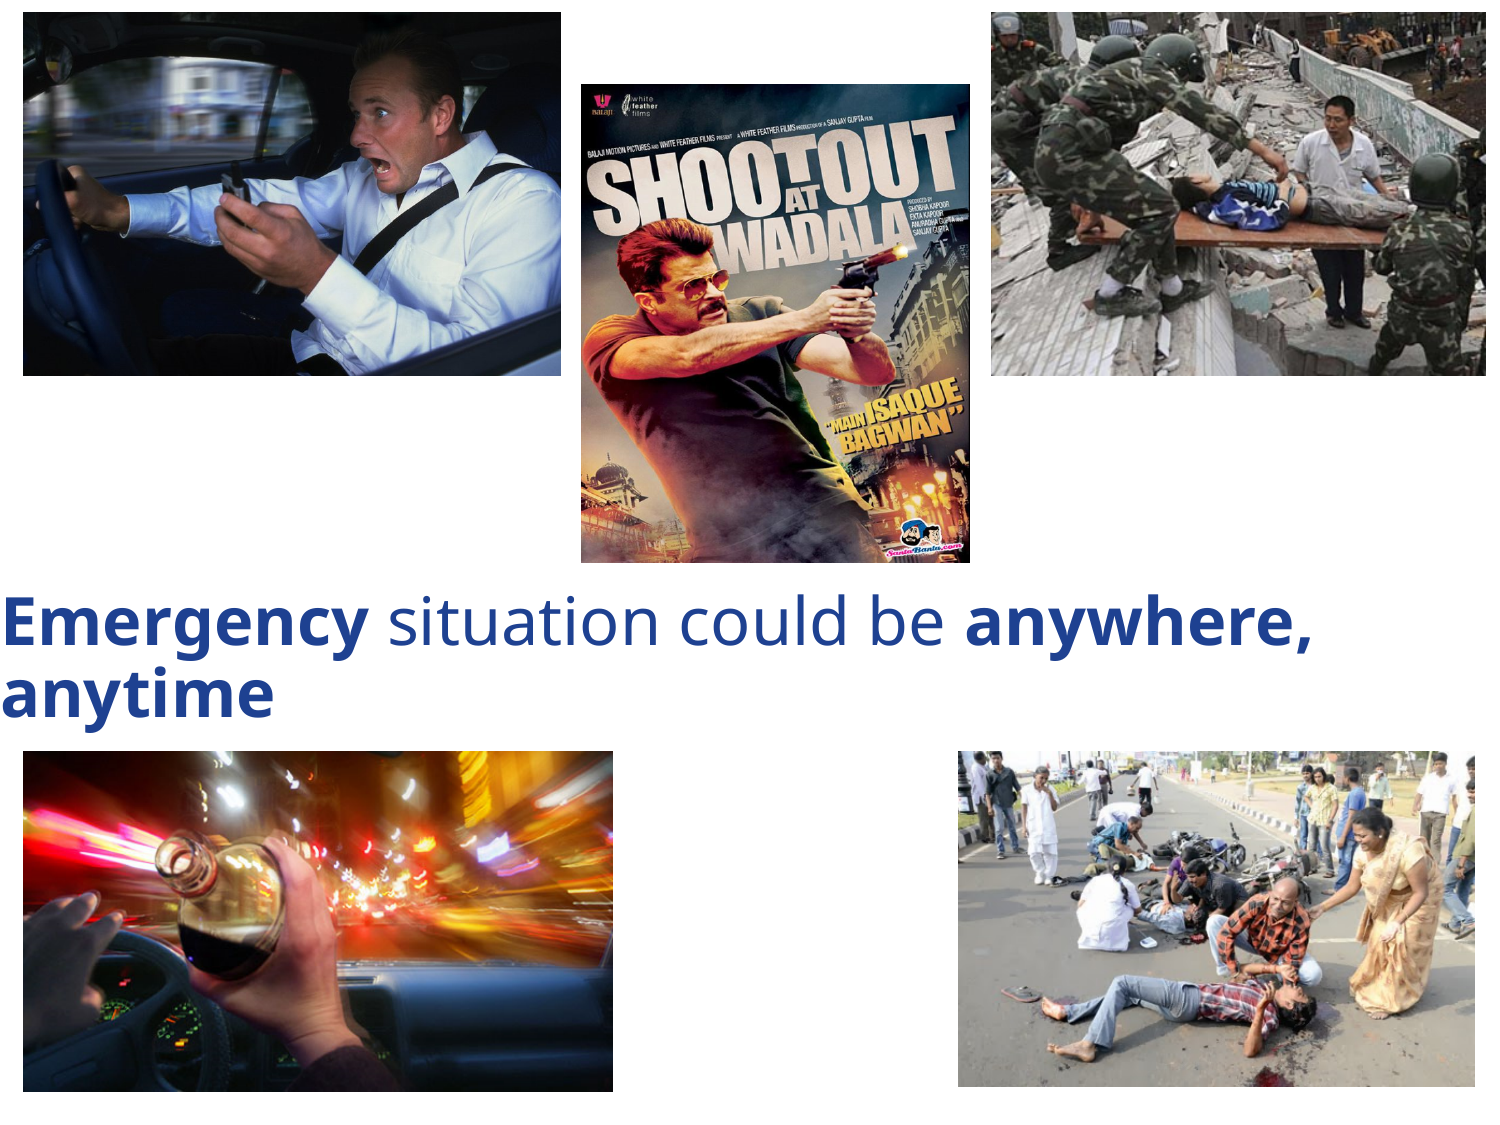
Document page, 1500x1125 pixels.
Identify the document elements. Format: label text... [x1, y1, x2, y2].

picture [990, 12, 1486, 376]
picture [22, 751, 613, 1092]
picture [581, 84, 970, 564]
text_box Emergency situation could be anywhere, anytime [0, 588, 1500, 752]
picture [958, 751, 1476, 1087]
picture [22, 12, 561, 376]
picture [920, 102, 927, 115]
